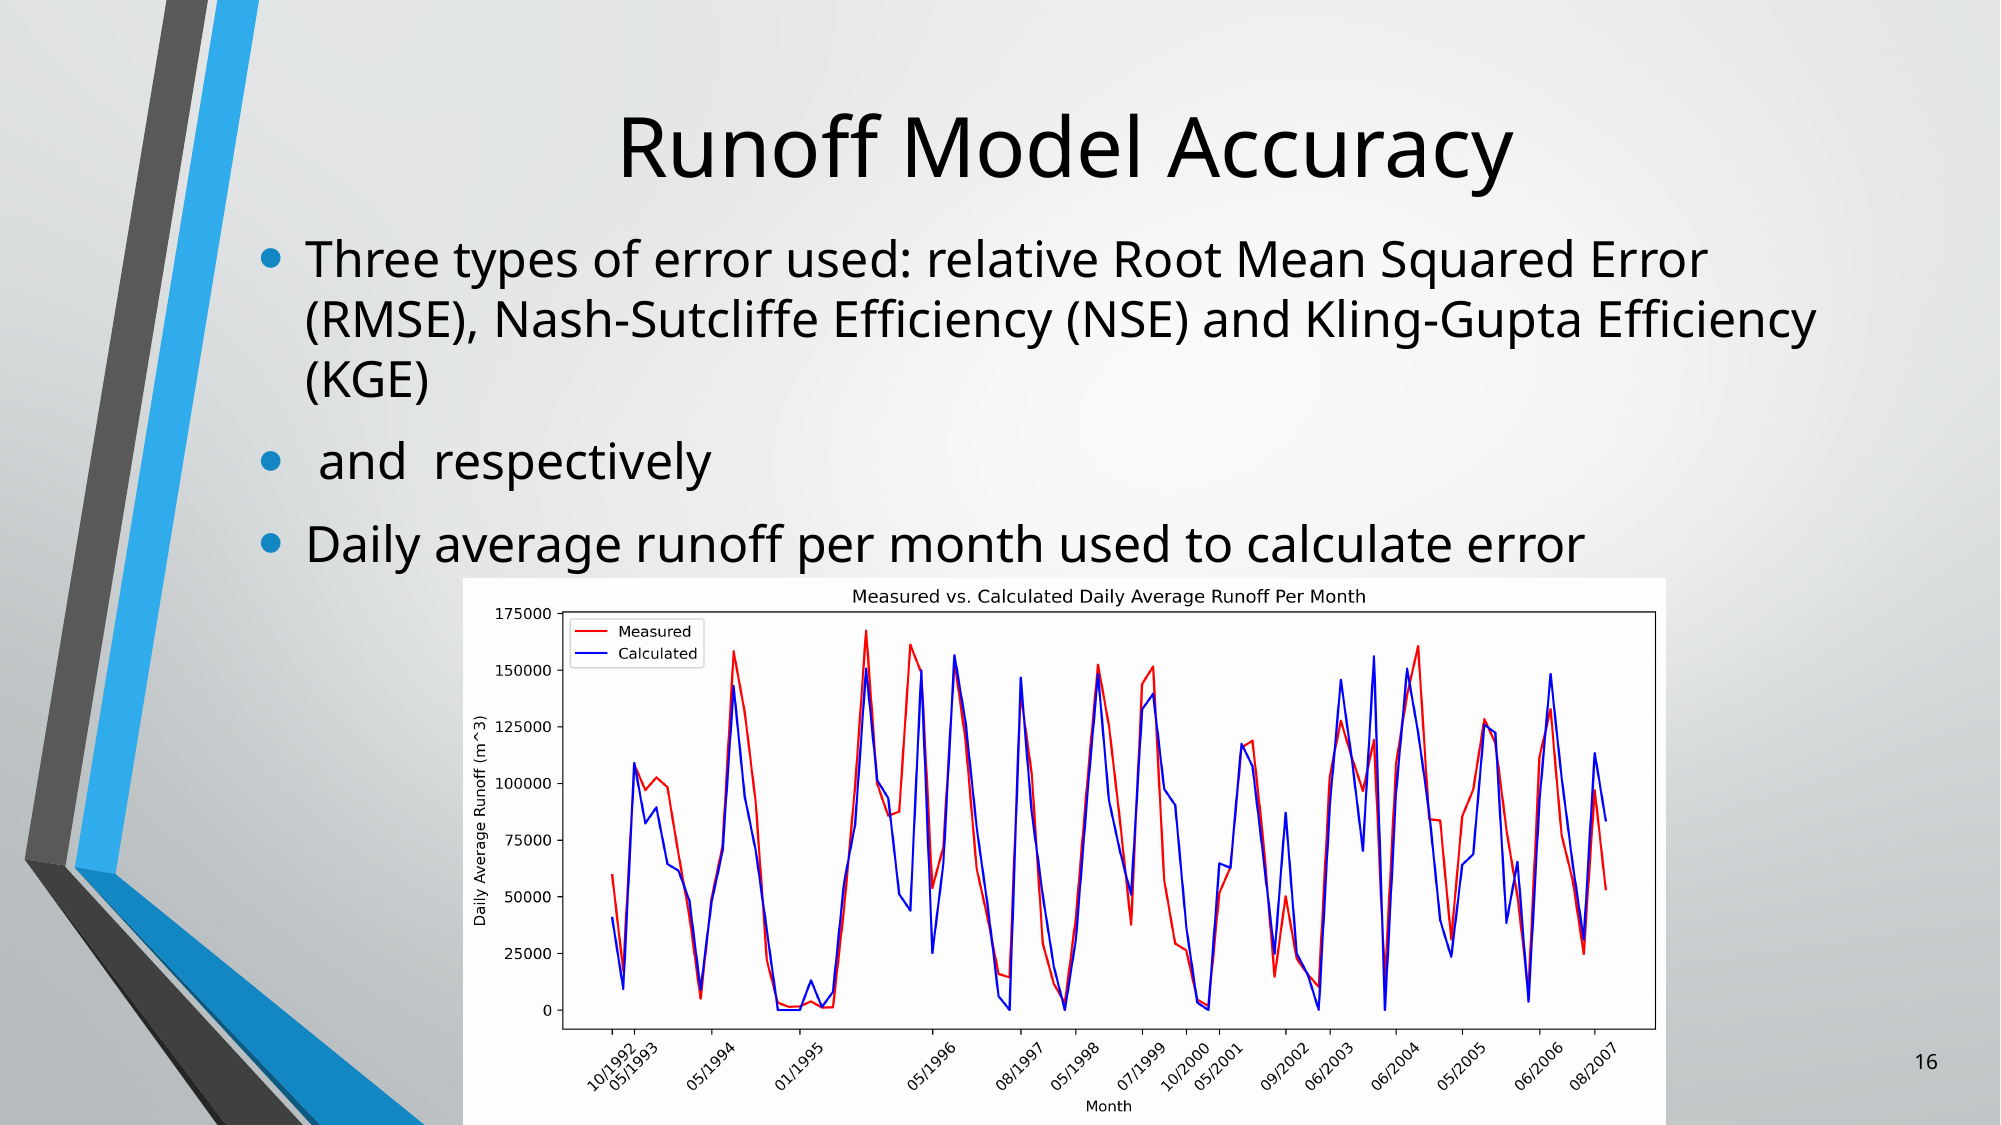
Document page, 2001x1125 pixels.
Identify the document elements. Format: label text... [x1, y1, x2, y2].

picture [463, 578, 1666, 1125]
title Runoff Model Accuracy [243, 0, 1887, 288]
slide_number 16 [1862, 1033, 1953, 1093]
